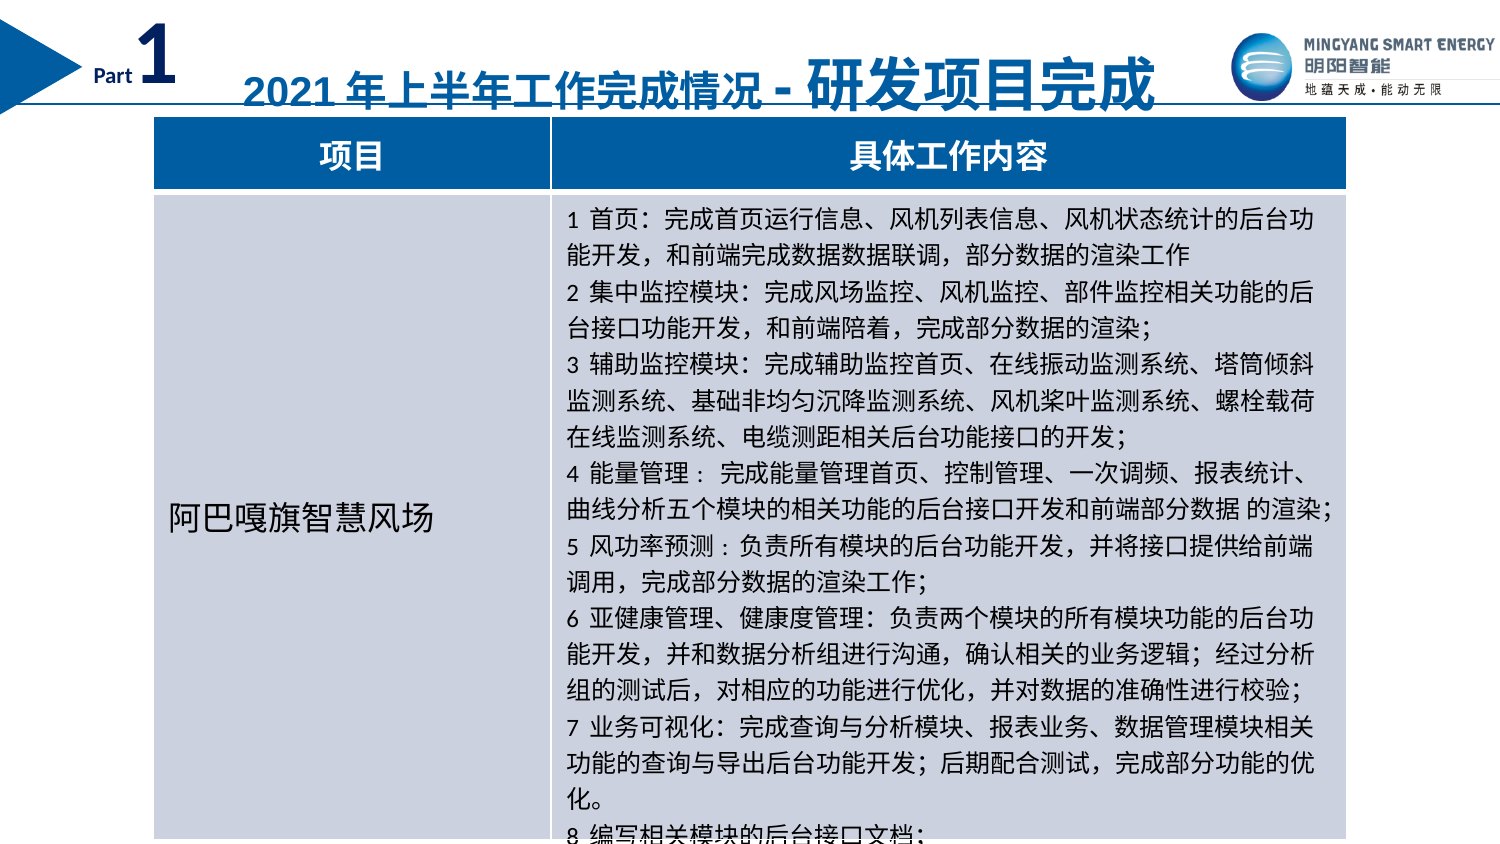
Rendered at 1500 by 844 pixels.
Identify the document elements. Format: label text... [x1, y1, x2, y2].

table_cell 阿巴嘎旗智慧风场 [154, 195, 550, 839]
table_header 具体工作内容 [552, 117, 1346, 189]
table_cell 1 首页：完成首页运行信息、风机列表信息、风机状态统计的后台功能开发，和前端完成数据数据联调，部分数据的渲染工作 2 集中监控模块：完成风场监控、风机监控、部件监控相关功能的后台接口功能开发，和前端陪着，完成部分数据的渲染； 3 辅助监控模块：完成辅助监控首页、在线振动监测系统、塔筒倾斜监测系统、基础非均匀沉降监测系统、风机桨叶监测系统、螺栓载荷在线监测系统、电缆测距相关后台功能接口的开发； 4 能量管理: 完成能量管理首页、控制管理、一次调频、报表统计、曲线分析五个模块的相关功能的后台接口开发和前端部分数据 的渲染； 5 风功率预测: 负责所有模块的后台功能开发，并将接口提供给前端调用，完成部分数据的渲染工作； 6 亚健康管理、健康度管理：负责两个模块的所有模块功能的后台功能开发，并和数据分析组进行沟通，确认相关的业务逻辑；经过分析组的测试后，对相应的功能进行优化，并对数据的准确性进行校验； 7 业务可视化：完成查询与分析模块、报表业务、数据管理模块相关功能的查询与导出后台功能开发；后期配合测试，完成部分功能的优化。 8 编写相关模块的后台接口文档； 9 根据测试提出的bug，优化相应模块中相关功能的后台接口。 [552, 195, 1346, 839]
table_header 项目 [154, 117, 550, 189]
picture [1231, 3, 1500, 101]
text_box [0, 19, 82, 103]
text_box 2021年上半年工作完成情况-研发项目完成情况 [228, 19, 1180, 103]
text_box Part1 [82, 0, 246, 103]
text_box 2021年上半年工作完成情况-研发项目完成情况 [228, 112, 1180, 116]
